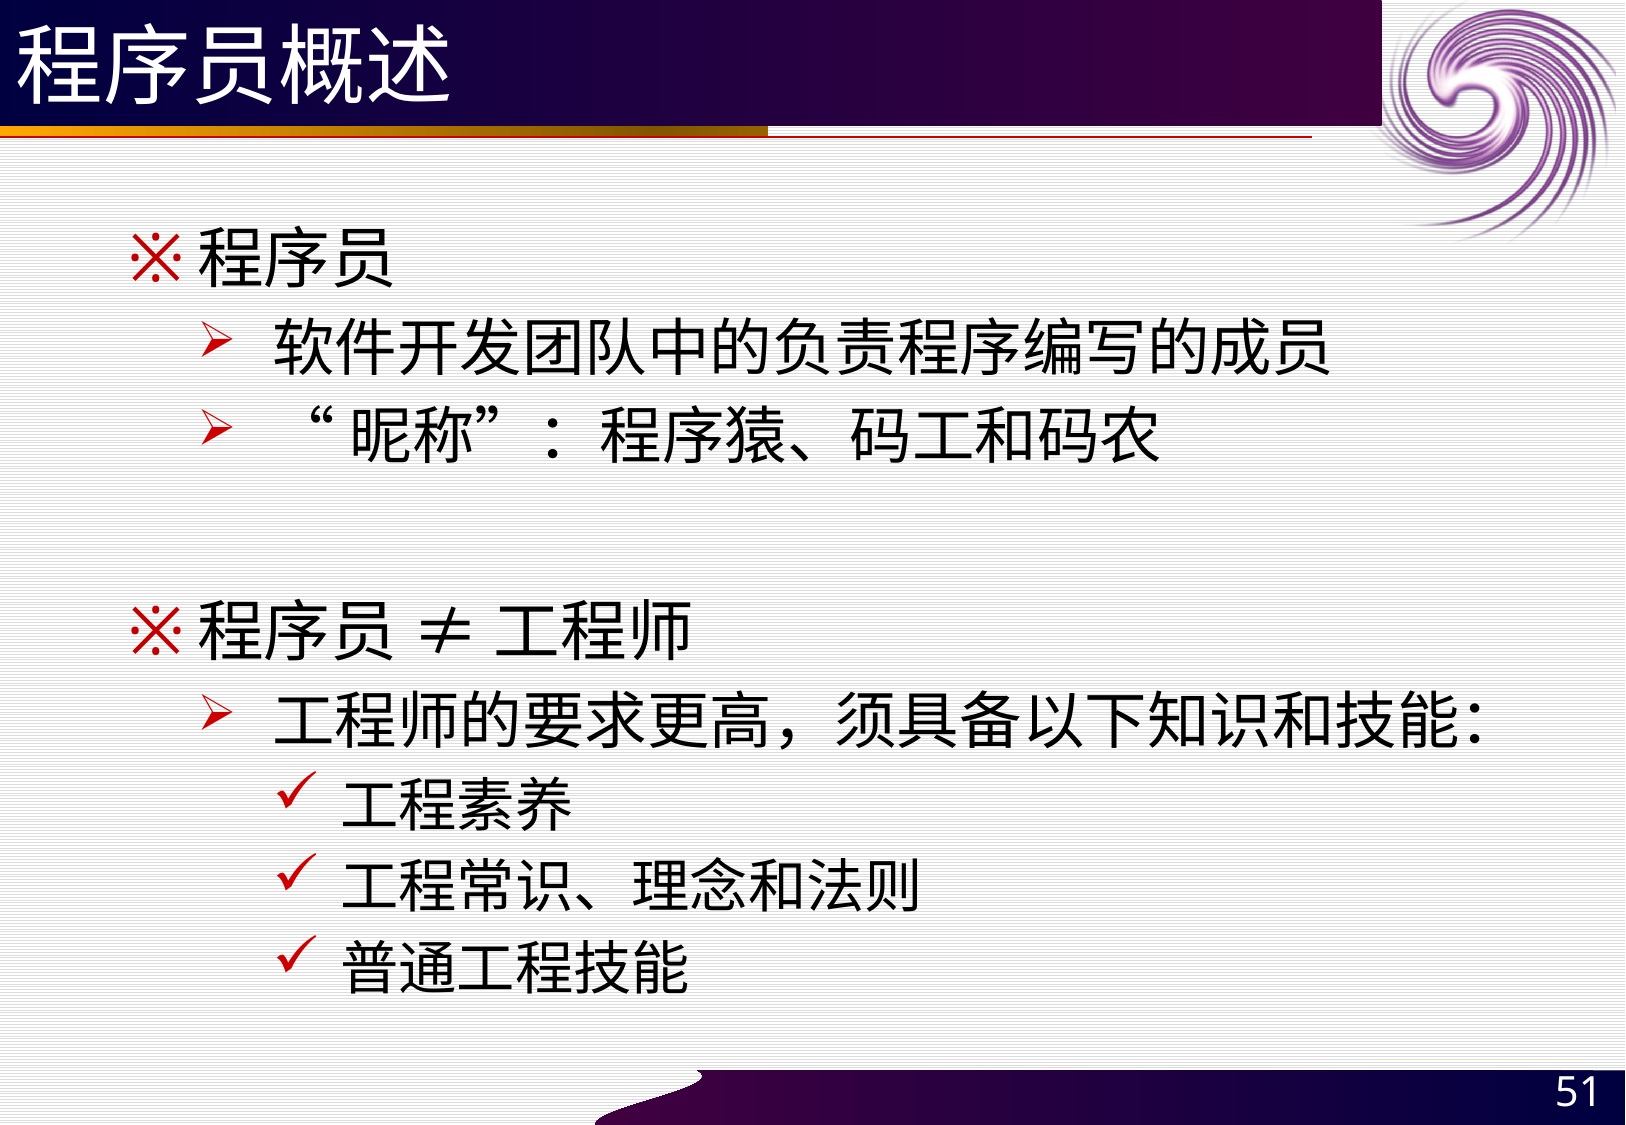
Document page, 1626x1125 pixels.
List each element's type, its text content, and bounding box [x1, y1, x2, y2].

list 程序员 软件开发团队中的负责程序编写的成员 “昵称”：程序猿、码工和码农 程序员 ≠ 工程师 工程师的要求更高，须具备以下知识和技能： 工程素养 工程常识、理念和法则 普通工程技能 [100, 207, 1562, 1024]
title 程序员概述 [0, 0, 1382, 126]
picture [1362, 0, 1616, 244]
slide_number 51 [1474, 1069, 1619, 1125]
